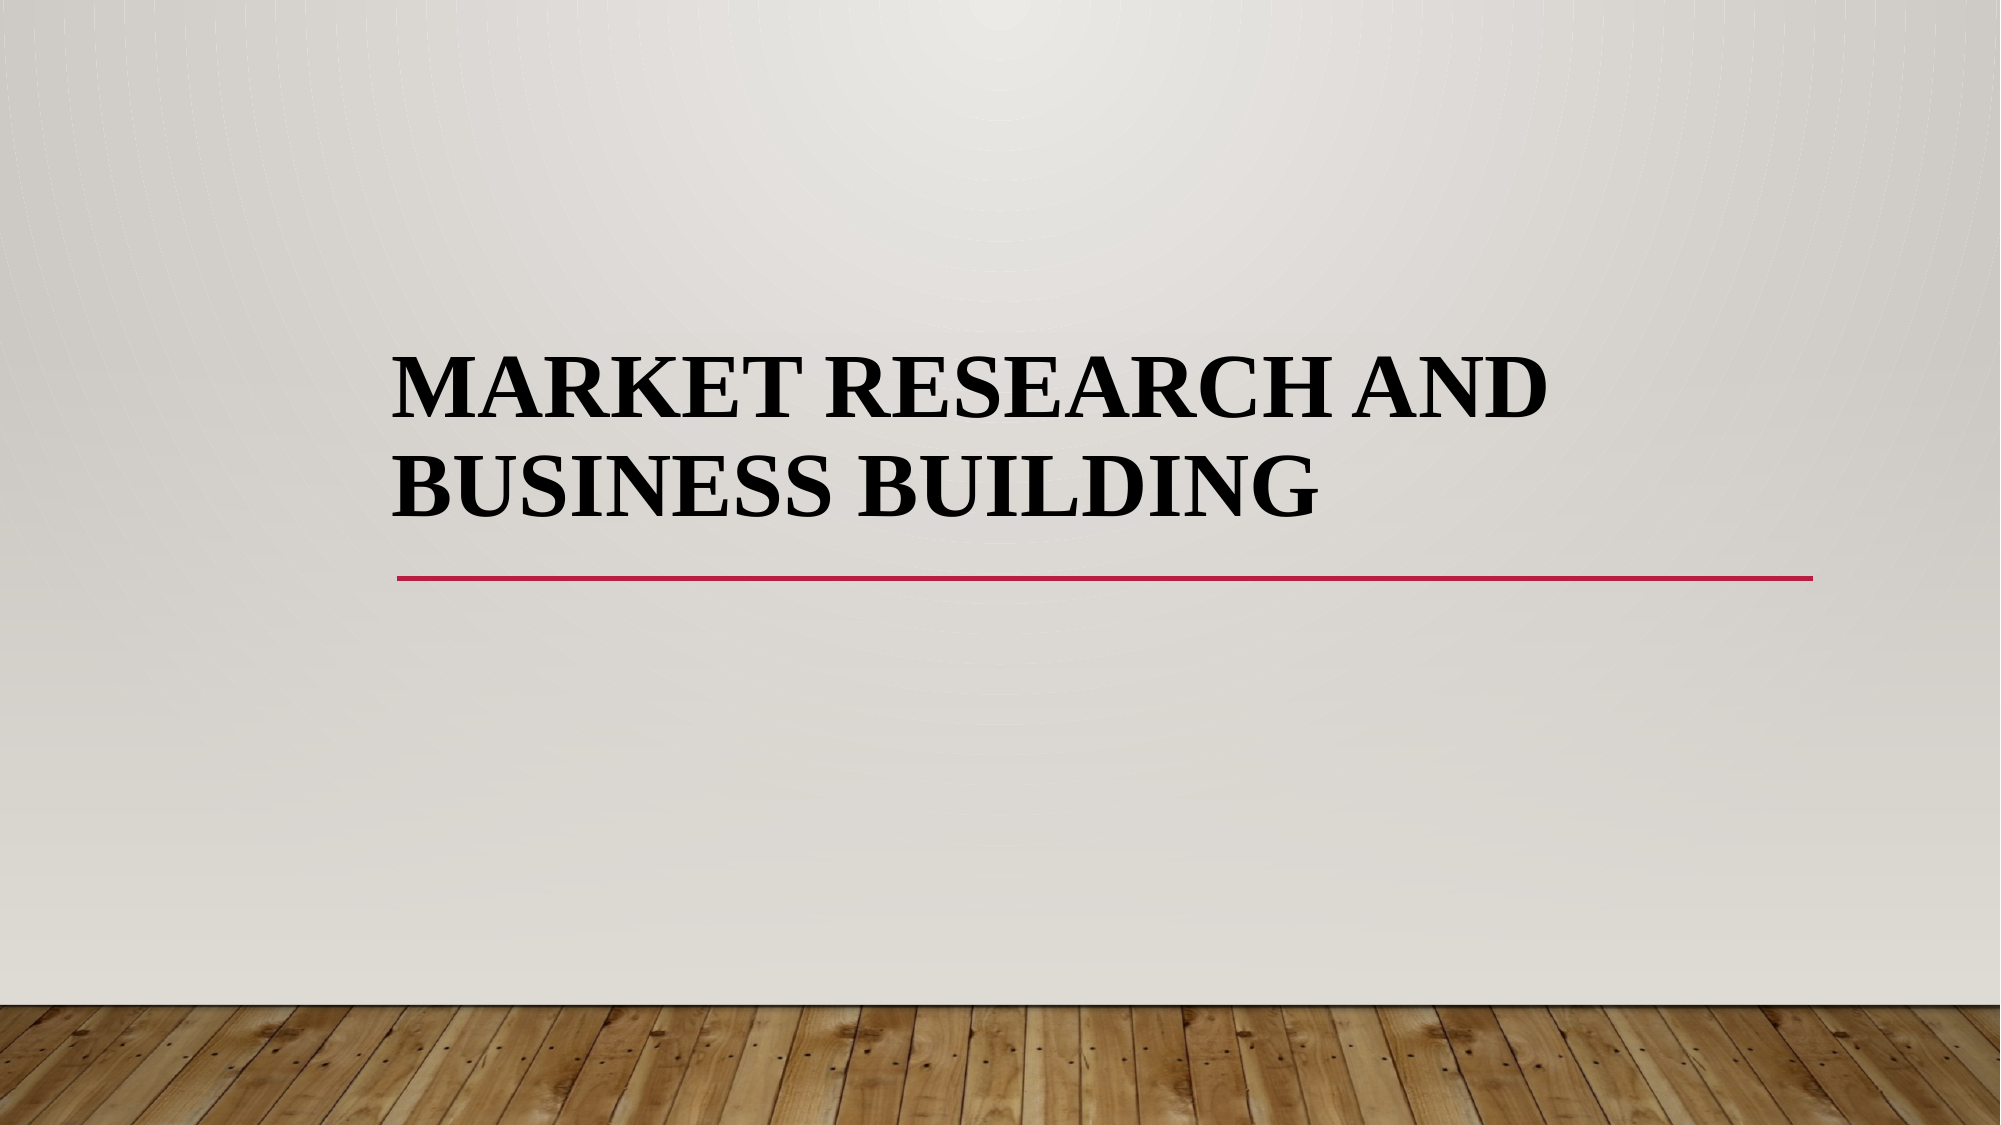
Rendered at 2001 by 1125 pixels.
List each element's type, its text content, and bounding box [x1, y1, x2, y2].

title MARKET RESEARCH AND BUSINESS BUILDING [376, 166, 1825, 825]
picture [0, 1005, 2000, 1125]
